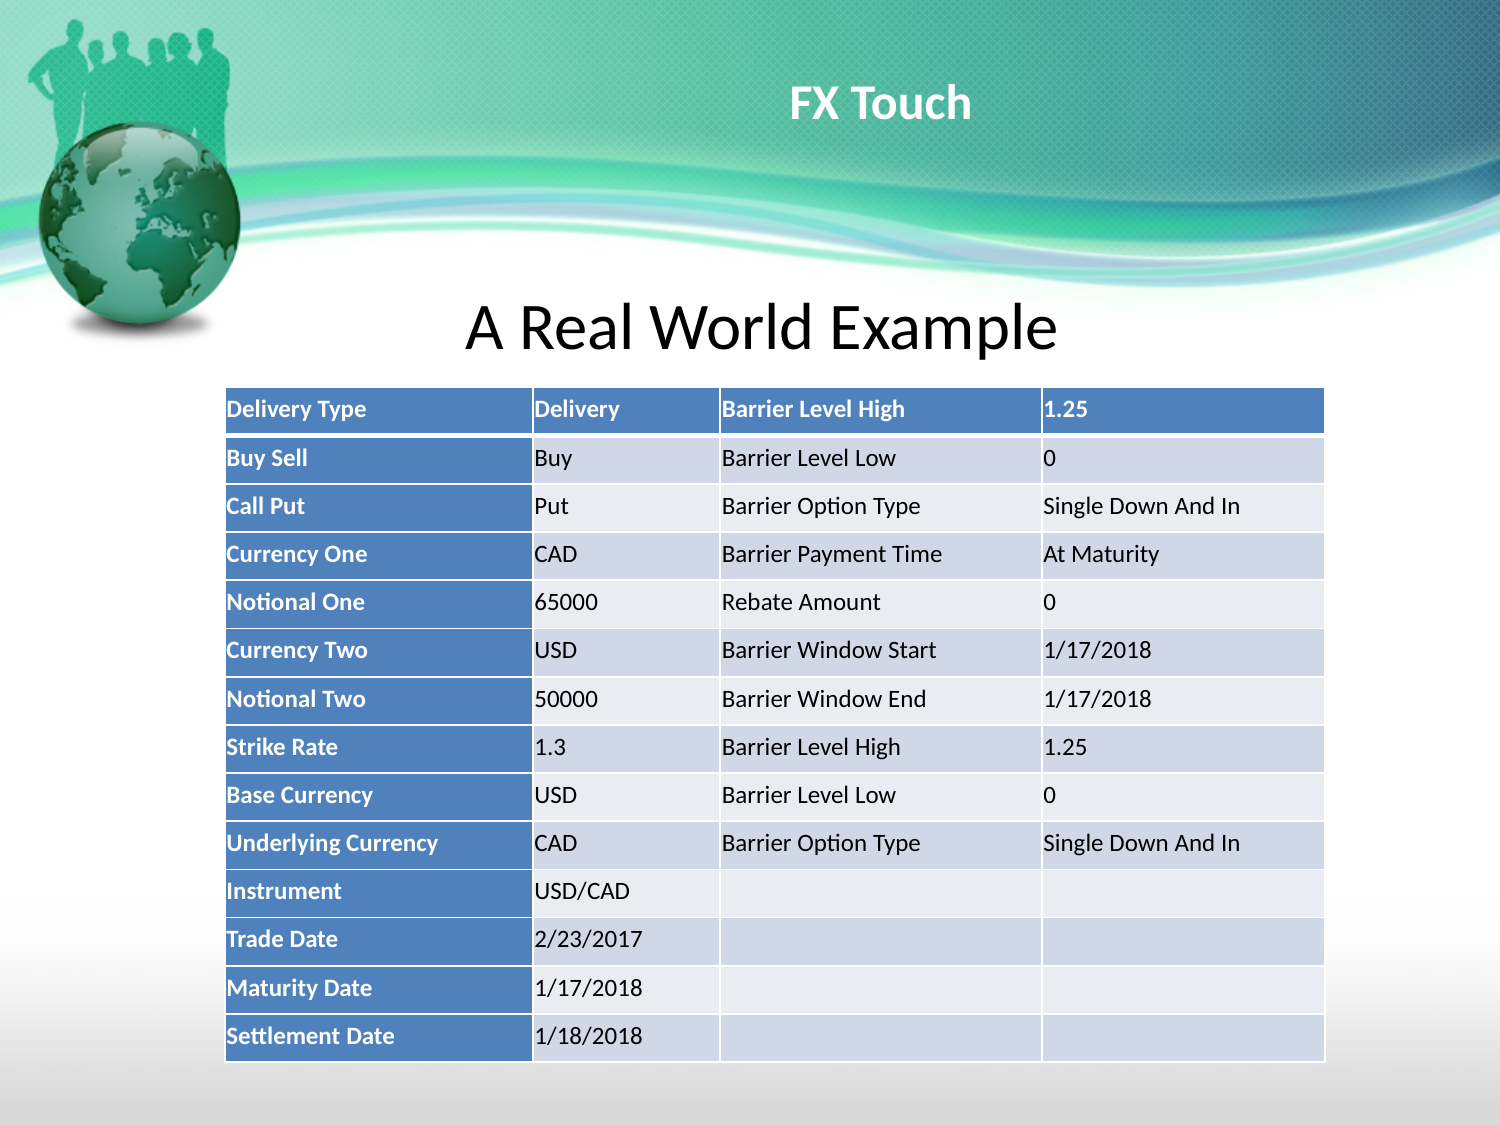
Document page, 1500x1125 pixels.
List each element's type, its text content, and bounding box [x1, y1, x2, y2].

table_cell CAD [534, 533, 719, 579]
table_cell Buy [534, 438, 719, 483]
table_cell Buy Sell [226, 438, 532, 483]
table_cell 50000 [534, 678, 719, 724]
table_cell Trade Date [226, 918, 532, 965]
table_cell 65000 [534, 581, 719, 628]
table_cell USD [534, 774, 719, 820]
table_cell 2/23/2017 [534, 918, 719, 965]
table_cell Maturity Date [226, 967, 532, 1013]
table_header Delivery Type [226, 388, 532, 433]
table_cell Settlement Date [226, 1015, 532, 1061]
table_cell Currency Two [226, 629, 532, 676]
table_cell Rebate Amount [721, 581, 1041, 628]
table_cell Single Down And In [1043, 822, 1324, 869]
table_cell [721, 967, 1041, 1013]
table_cell USD/CAD [534, 870, 719, 917]
table_cell [1043, 1015, 1324, 1061]
table_cell 1.25 [1043, 726, 1324, 772]
picture [0, 0, 1500, 1125]
table_cell Single Down And In [1043, 485, 1324, 531]
table_cell [721, 870, 1041, 917]
table_cell [1043, 918, 1324, 965]
table_cell Notional Two [226, 678, 532, 724]
table_cell 1/18/2018 [534, 1015, 719, 1061]
table_cell Barrier Payment Time [721, 533, 1041, 579]
table_cell 0 [1043, 438, 1324, 483]
table_cell Barrier Option Type [721, 822, 1041, 869]
table_cell 1/17/2018 [1043, 629, 1324, 676]
table_cell Notional One [226, 581, 532, 628]
table_cell Instrument [226, 870, 532, 917]
table_cell Barrier Window End [721, 678, 1041, 724]
table_cell [1043, 870, 1324, 917]
table_cell Barrier Level Low [721, 774, 1041, 820]
table_cell Call Put [226, 485, 532, 531]
table_cell 1/17/2018 [1043, 678, 1324, 724]
table_cell Put [534, 485, 719, 531]
table_cell Barrier Level Low [721, 438, 1041, 483]
table_cell 0 [1043, 774, 1324, 820]
table_cell [721, 1015, 1041, 1061]
table_header Delivery [534, 388, 719, 433]
table_cell 1/17/2018 [534, 967, 719, 1013]
table_cell Barrier Window Start [721, 629, 1041, 676]
table_cell At Maturity [1043, 533, 1324, 579]
table_cell 0 [1043, 581, 1324, 628]
table_cell Underlying Currency [226, 822, 532, 869]
table_cell USD [534, 629, 719, 676]
title FX Touch [287, 5, 1475, 194]
table_cell [1043, 967, 1324, 1013]
table_cell Strike Rate [226, 726, 532, 772]
table_cell CAD [534, 822, 719, 869]
list A Real World Example [87, 275, 1438, 1013]
table_cell [721, 918, 1041, 965]
table_cell Barrier Option Type [721, 485, 1041, 531]
table_cell 1.3 [534, 726, 719, 772]
table_header Barrier Level High [721, 388, 1041, 433]
table_header 1.25 [1043, 388, 1324, 433]
table_cell Currency One [226, 533, 532, 579]
table_cell Base Currency [226, 774, 532, 820]
table_cell Barrier Level High [721, 726, 1041, 772]
